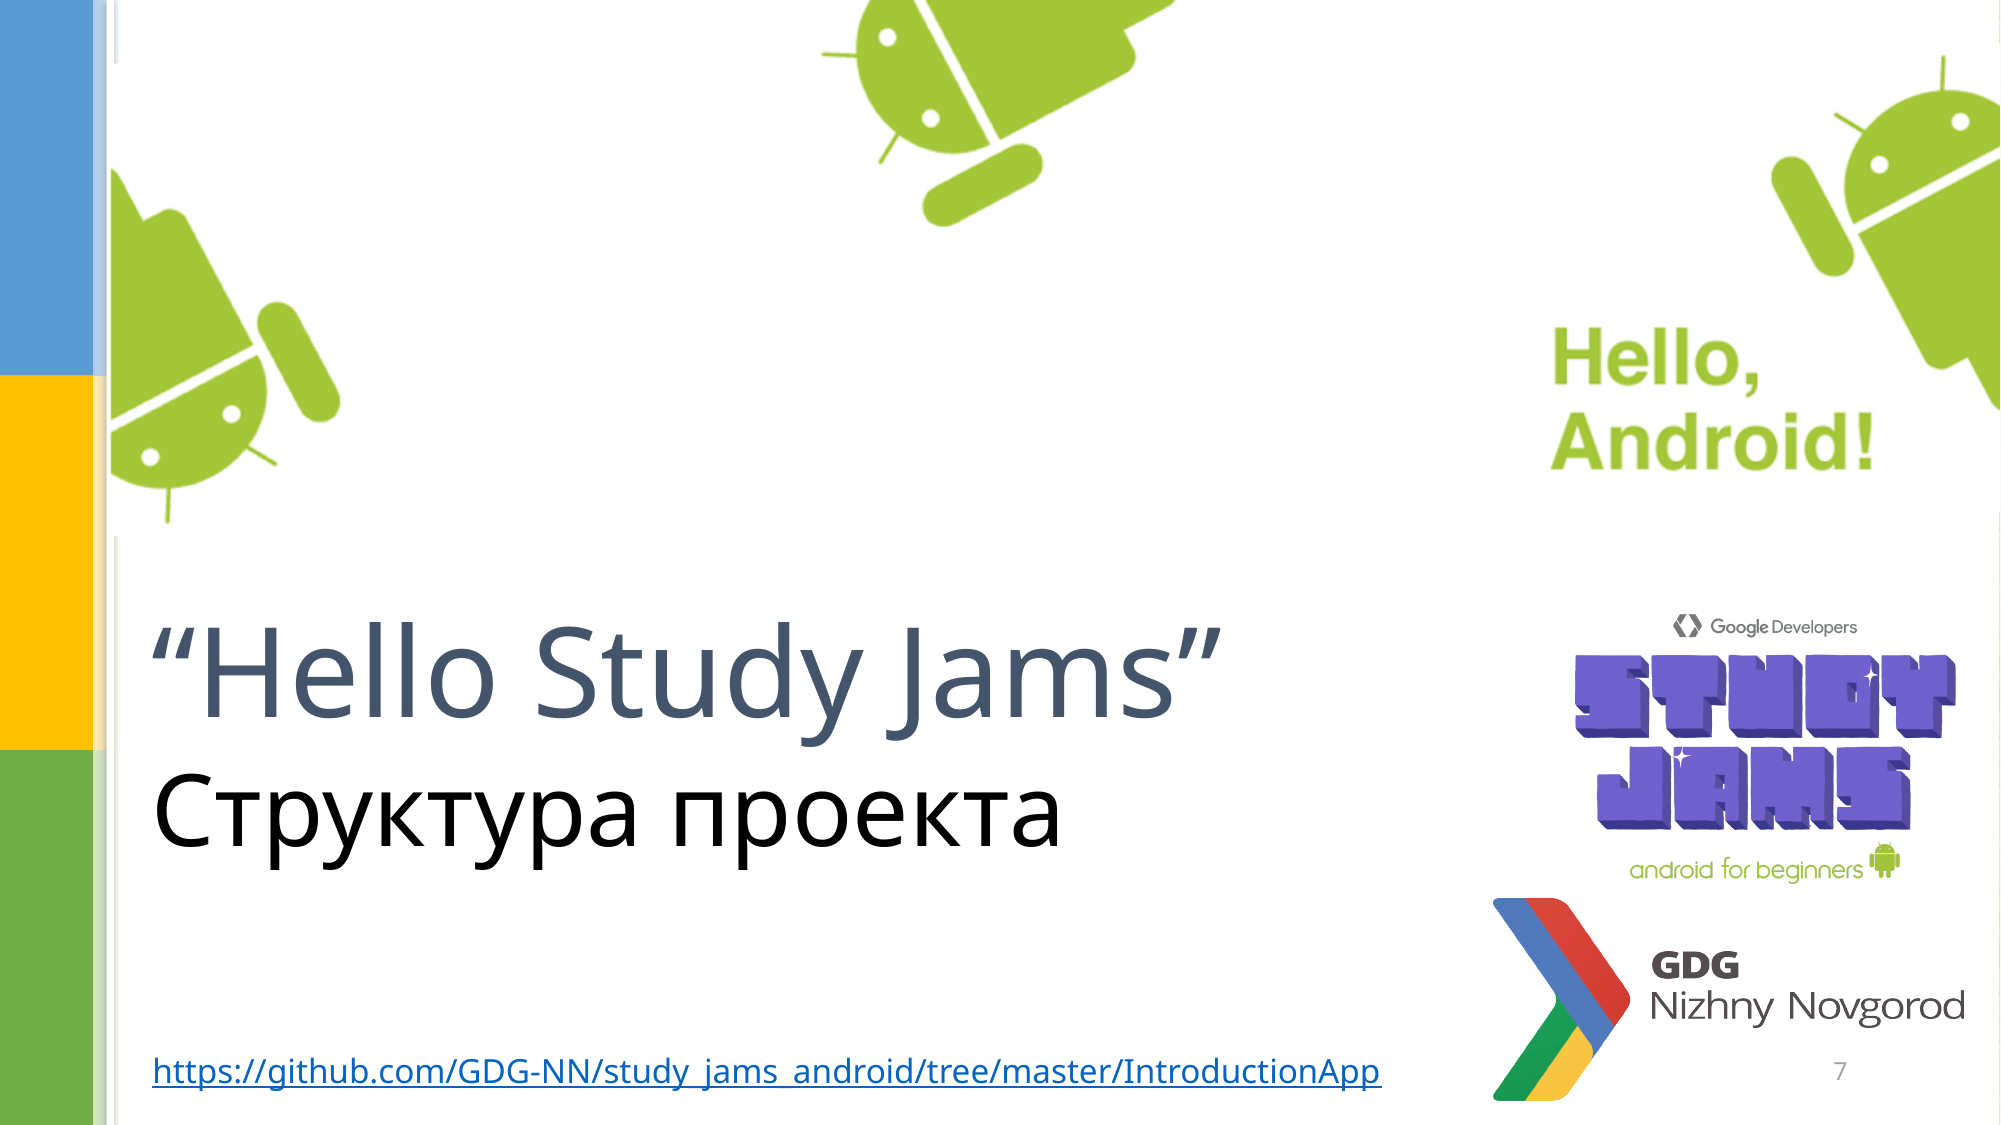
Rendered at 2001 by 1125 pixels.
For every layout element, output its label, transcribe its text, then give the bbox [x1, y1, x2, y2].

picture [1492, 898, 1964, 1102]
picture [808, 0, 1280, 468]
picture [109, 63, 581, 537]
picture [1574, 614, 1957, 885]
title “Hello Study Jams” [136, 280, 1862, 750]
footer https://github.com/GDG-NN/study_jams_android/tree/master/IntroductionApp [137, 1042, 1482, 1103]
list Структура проекта [136, 752, 1566, 999]
picture [1530, 0, 2001, 1125]
